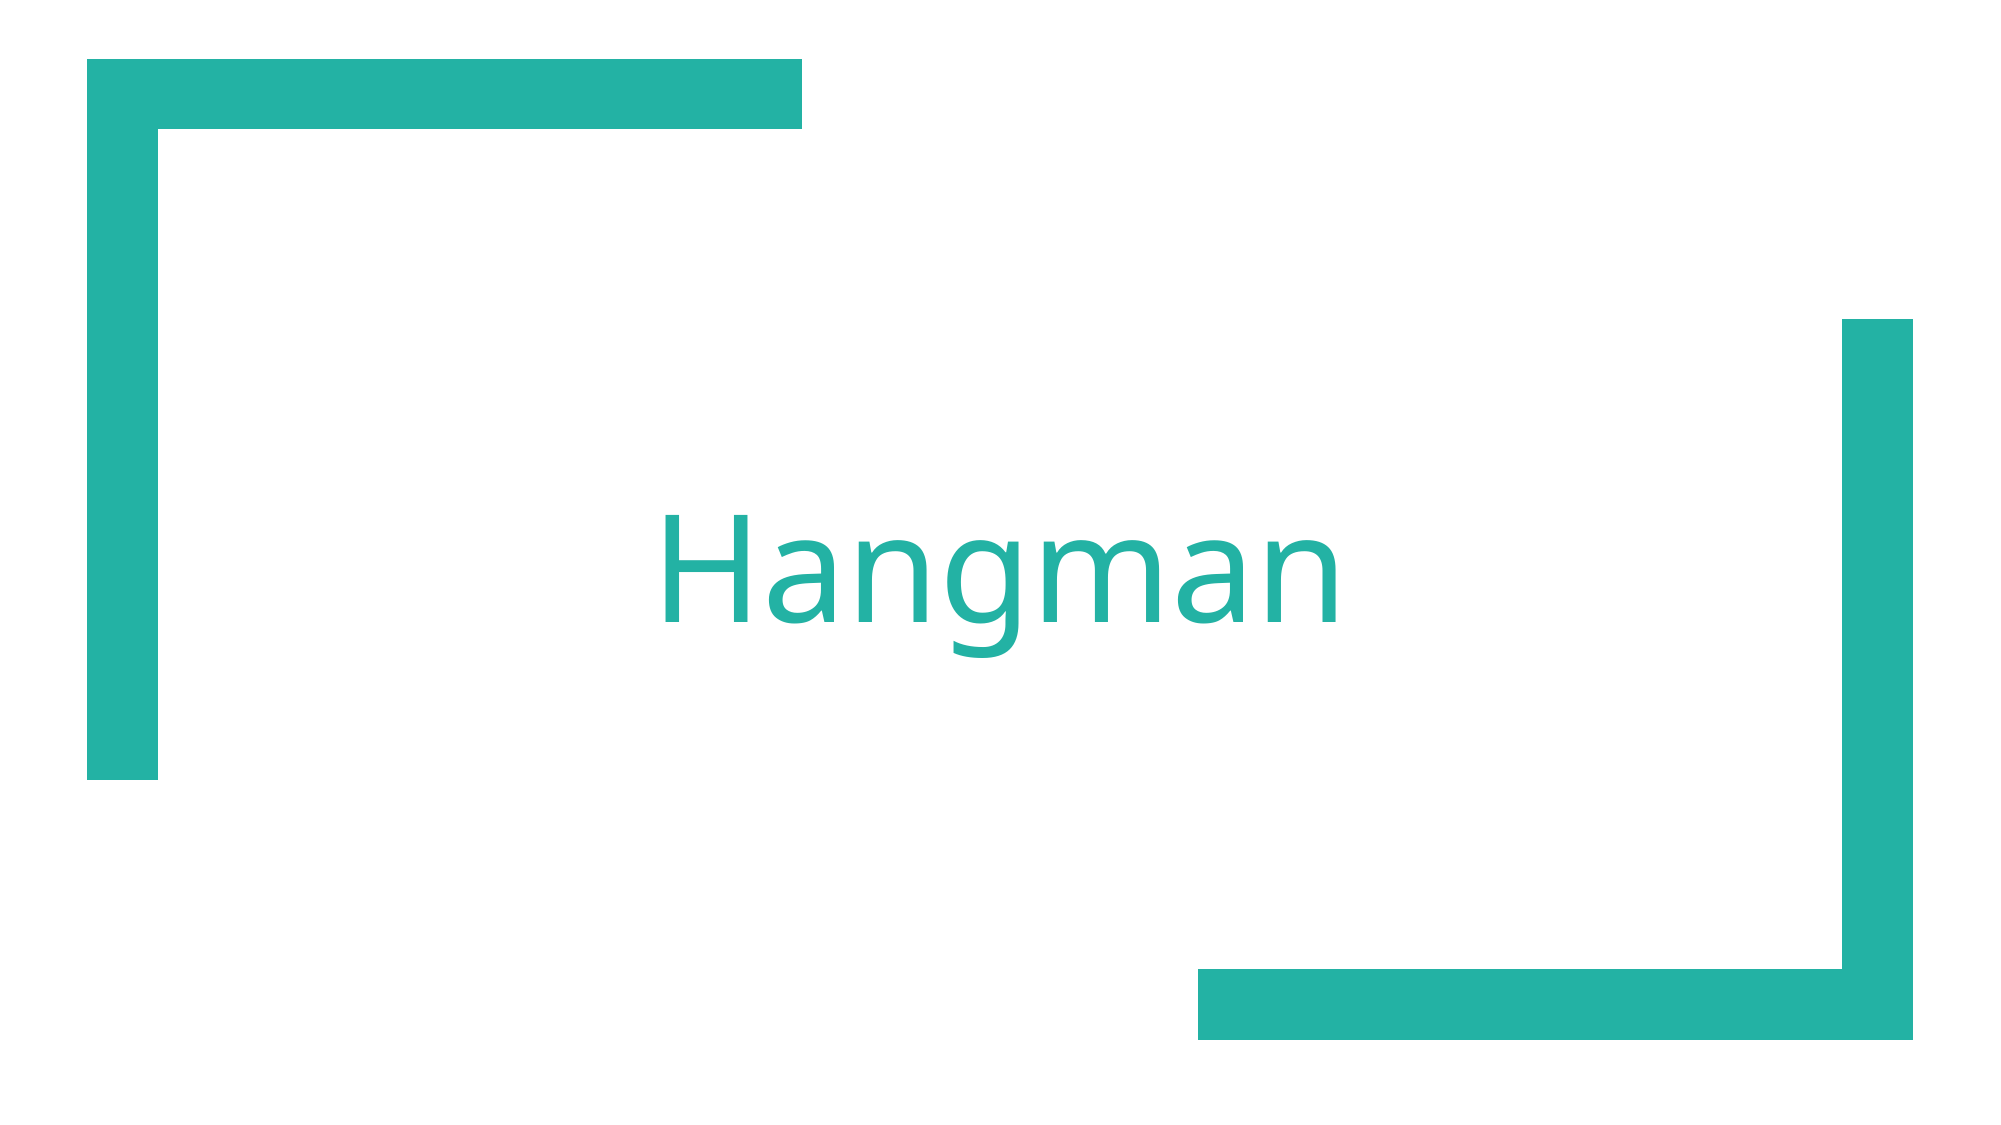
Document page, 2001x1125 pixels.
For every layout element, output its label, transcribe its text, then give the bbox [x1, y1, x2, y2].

text_box [87, 59, 802, 129]
text_box [87, 129, 158, 780]
text_box [1198, 969, 1913, 1040]
text_box [1842, 319, 1913, 1033]
text_box Hangman [137, 369, 1863, 756]
